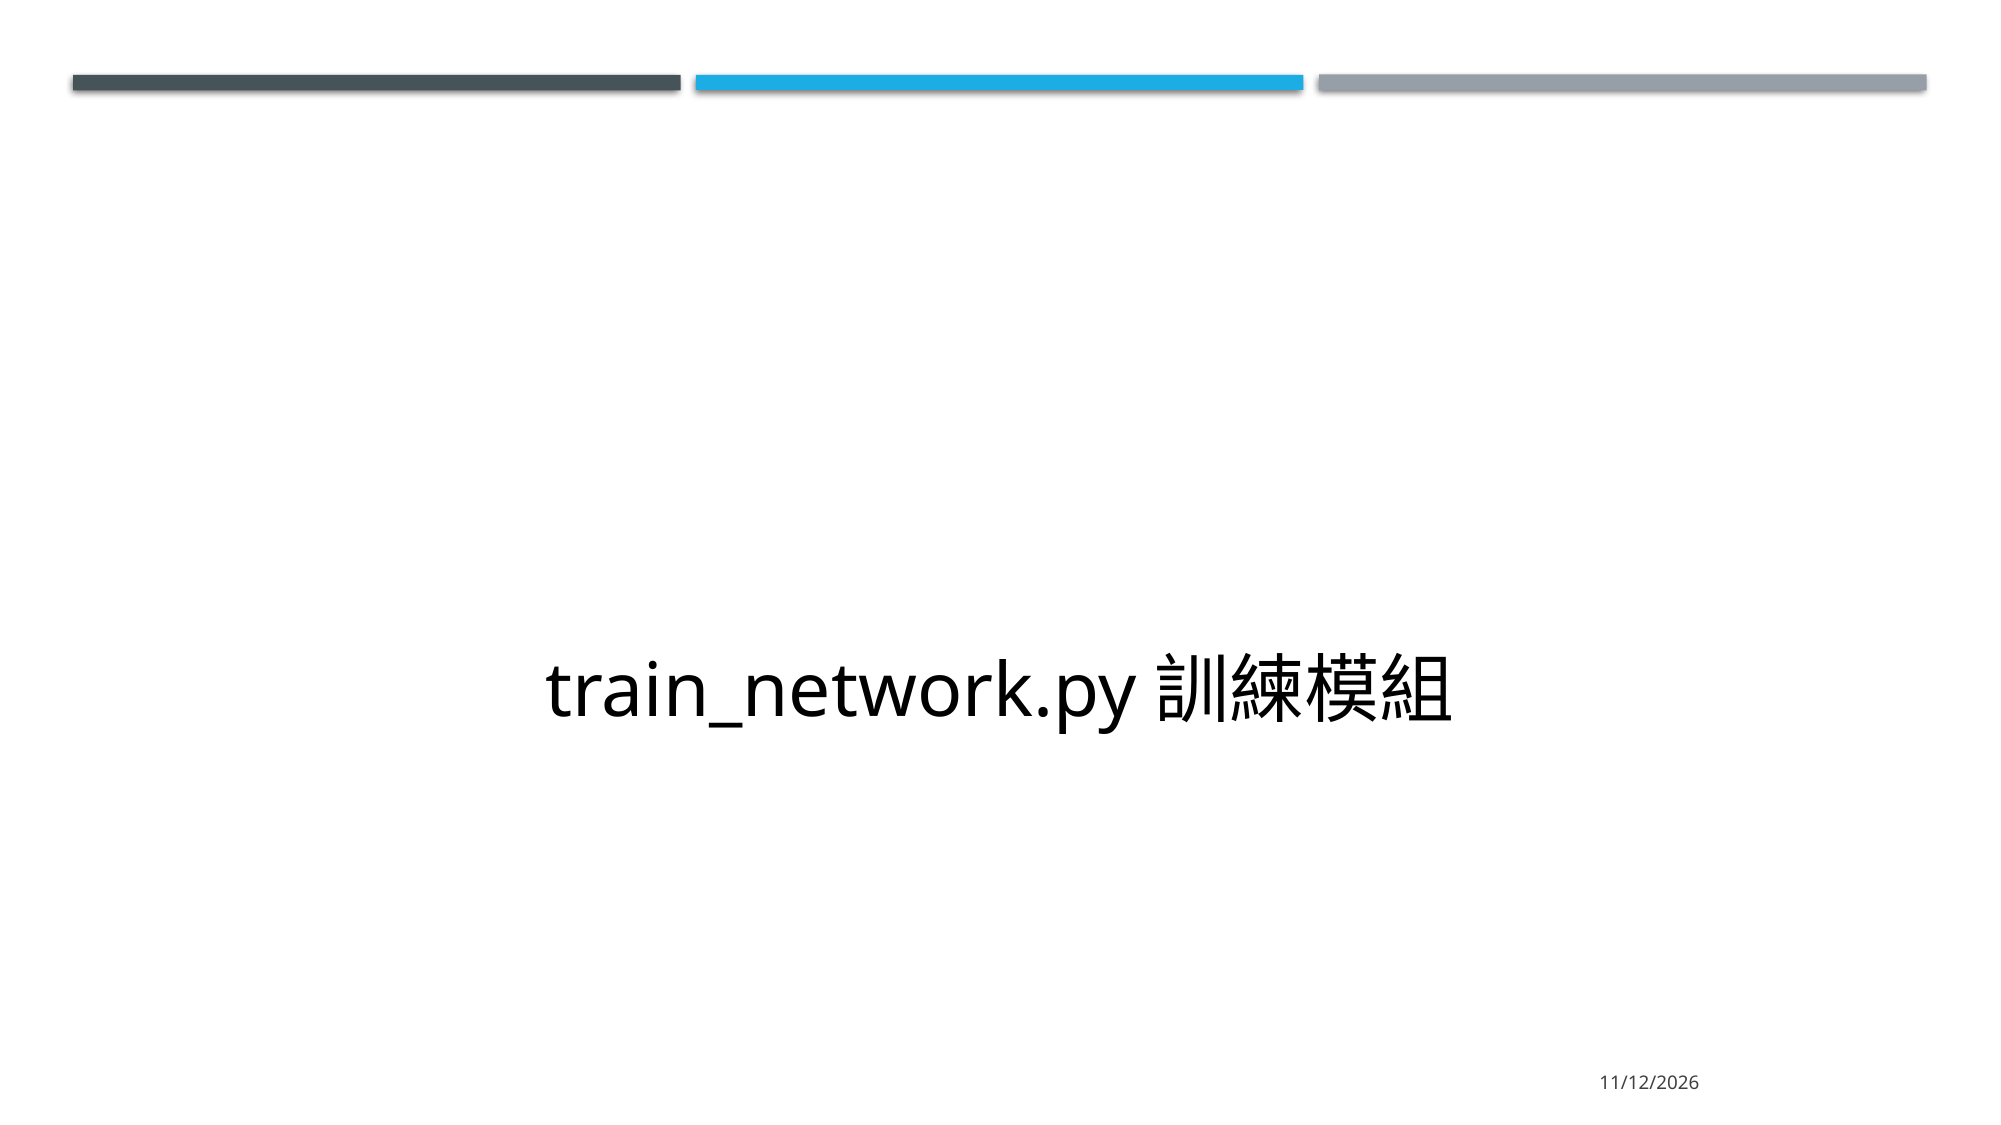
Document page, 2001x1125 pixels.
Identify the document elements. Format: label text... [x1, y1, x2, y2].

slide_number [1247, 1053, 1715, 1114]
list train_network.py訓練模組 [95, 383, 1905, 981]
